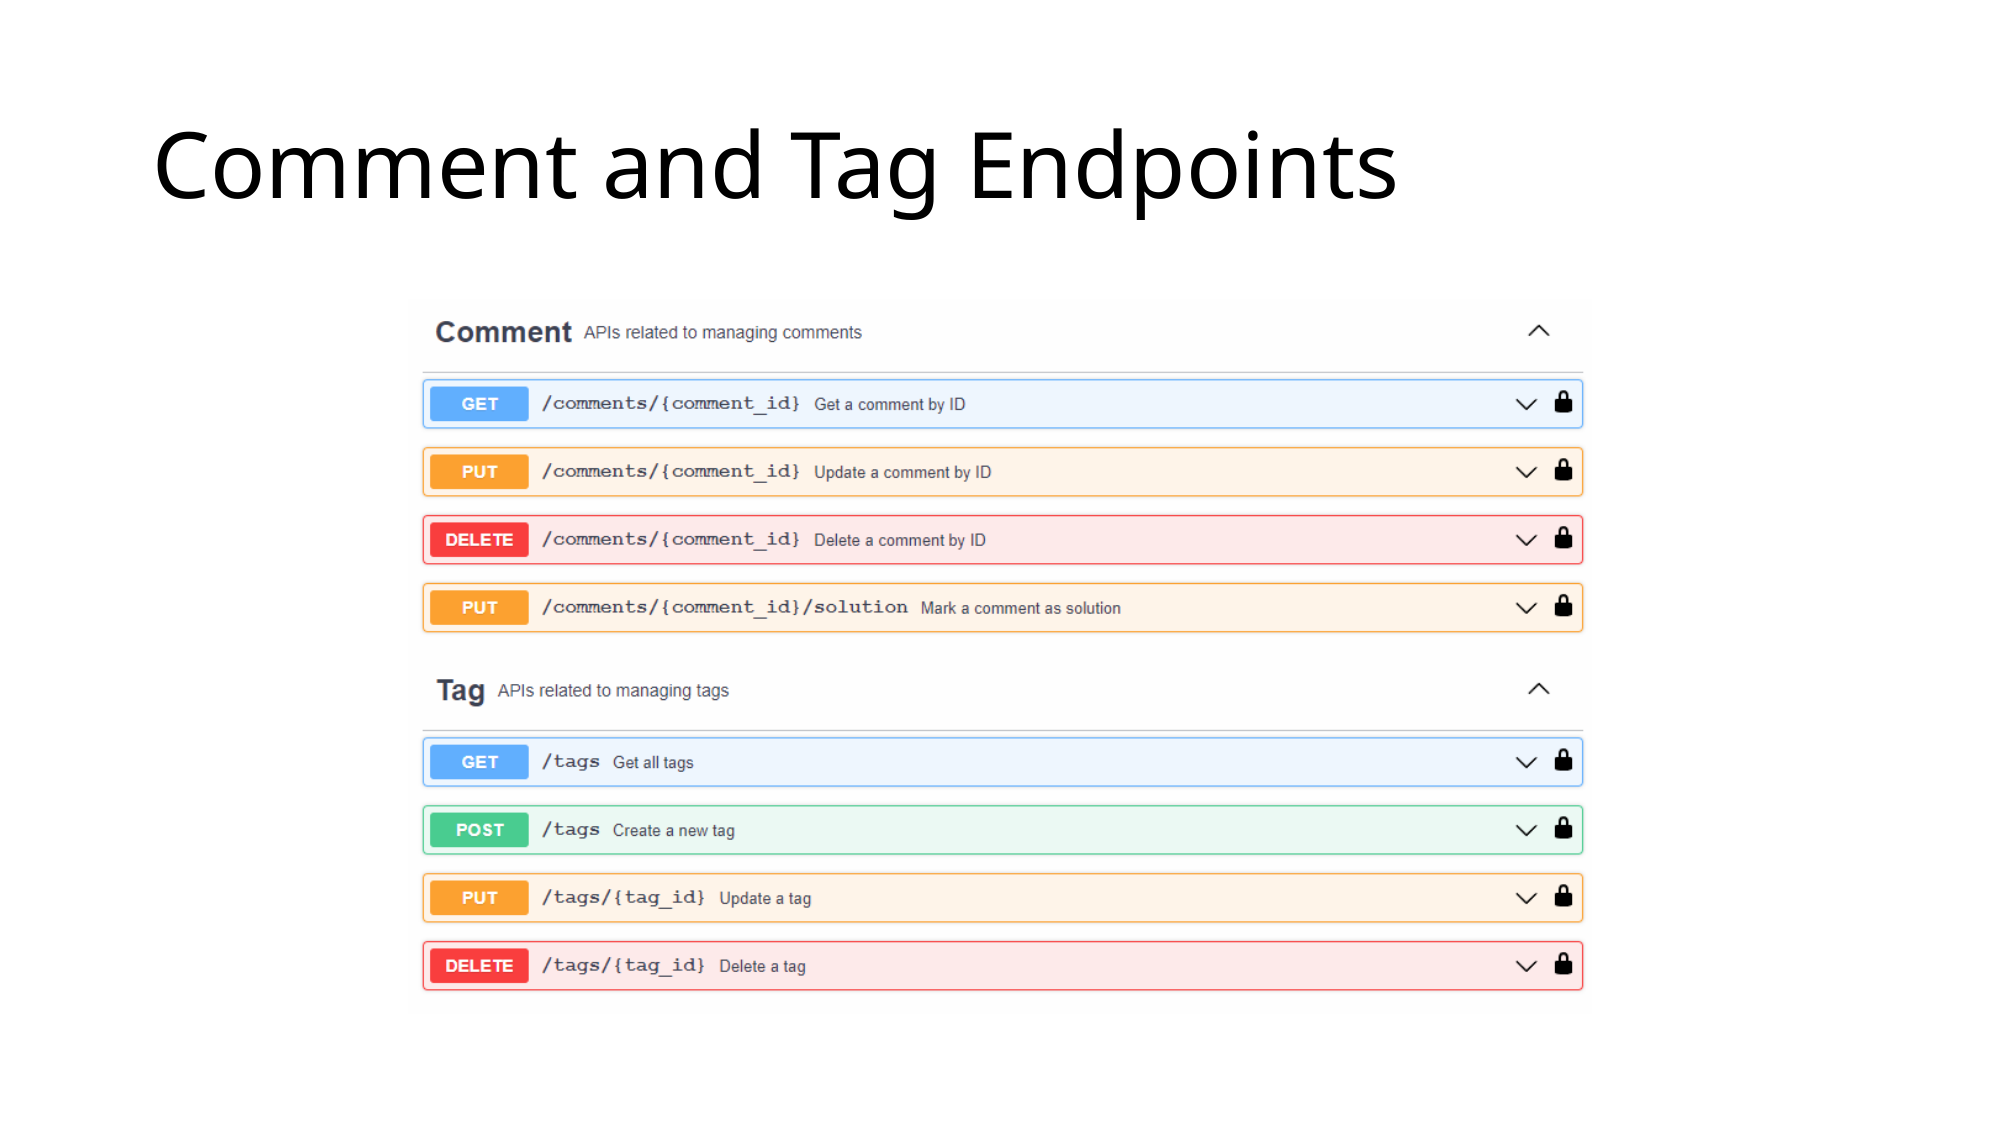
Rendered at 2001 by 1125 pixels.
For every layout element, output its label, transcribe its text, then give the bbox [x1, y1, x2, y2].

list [408, 299, 1592, 1014]
title Comment and Tag Endpoints [137, 59, 1863, 278]
